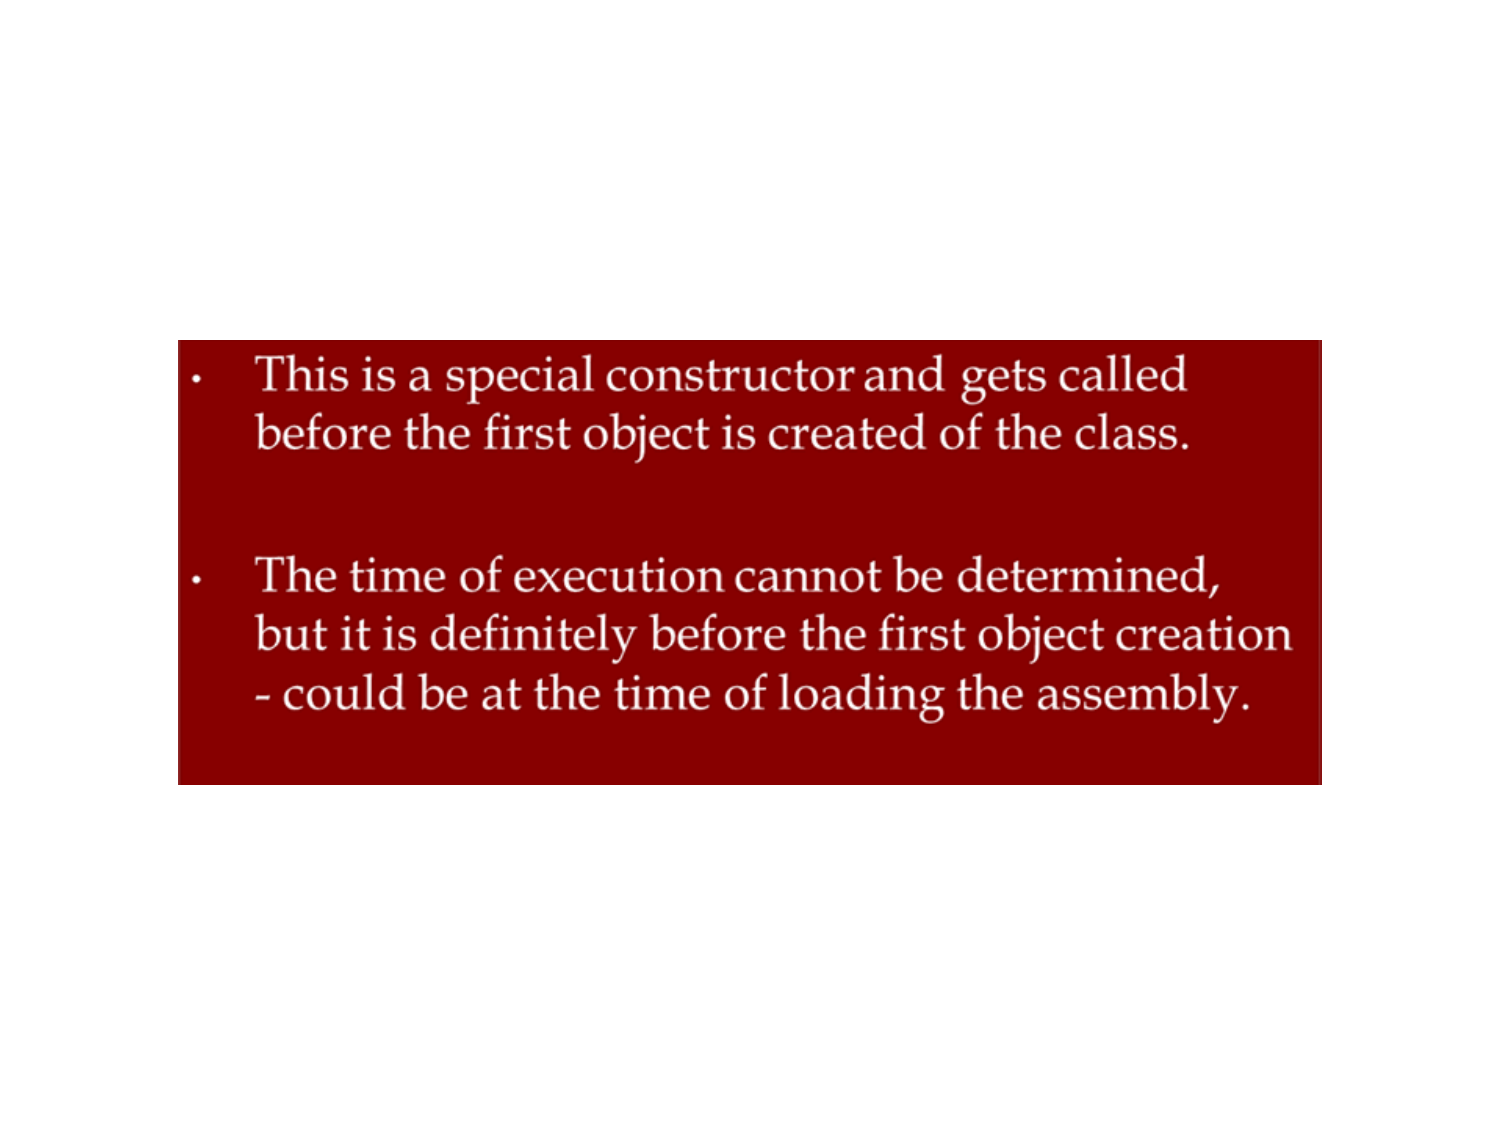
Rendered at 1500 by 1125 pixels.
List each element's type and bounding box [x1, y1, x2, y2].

picture [178, 340, 1322, 785]
